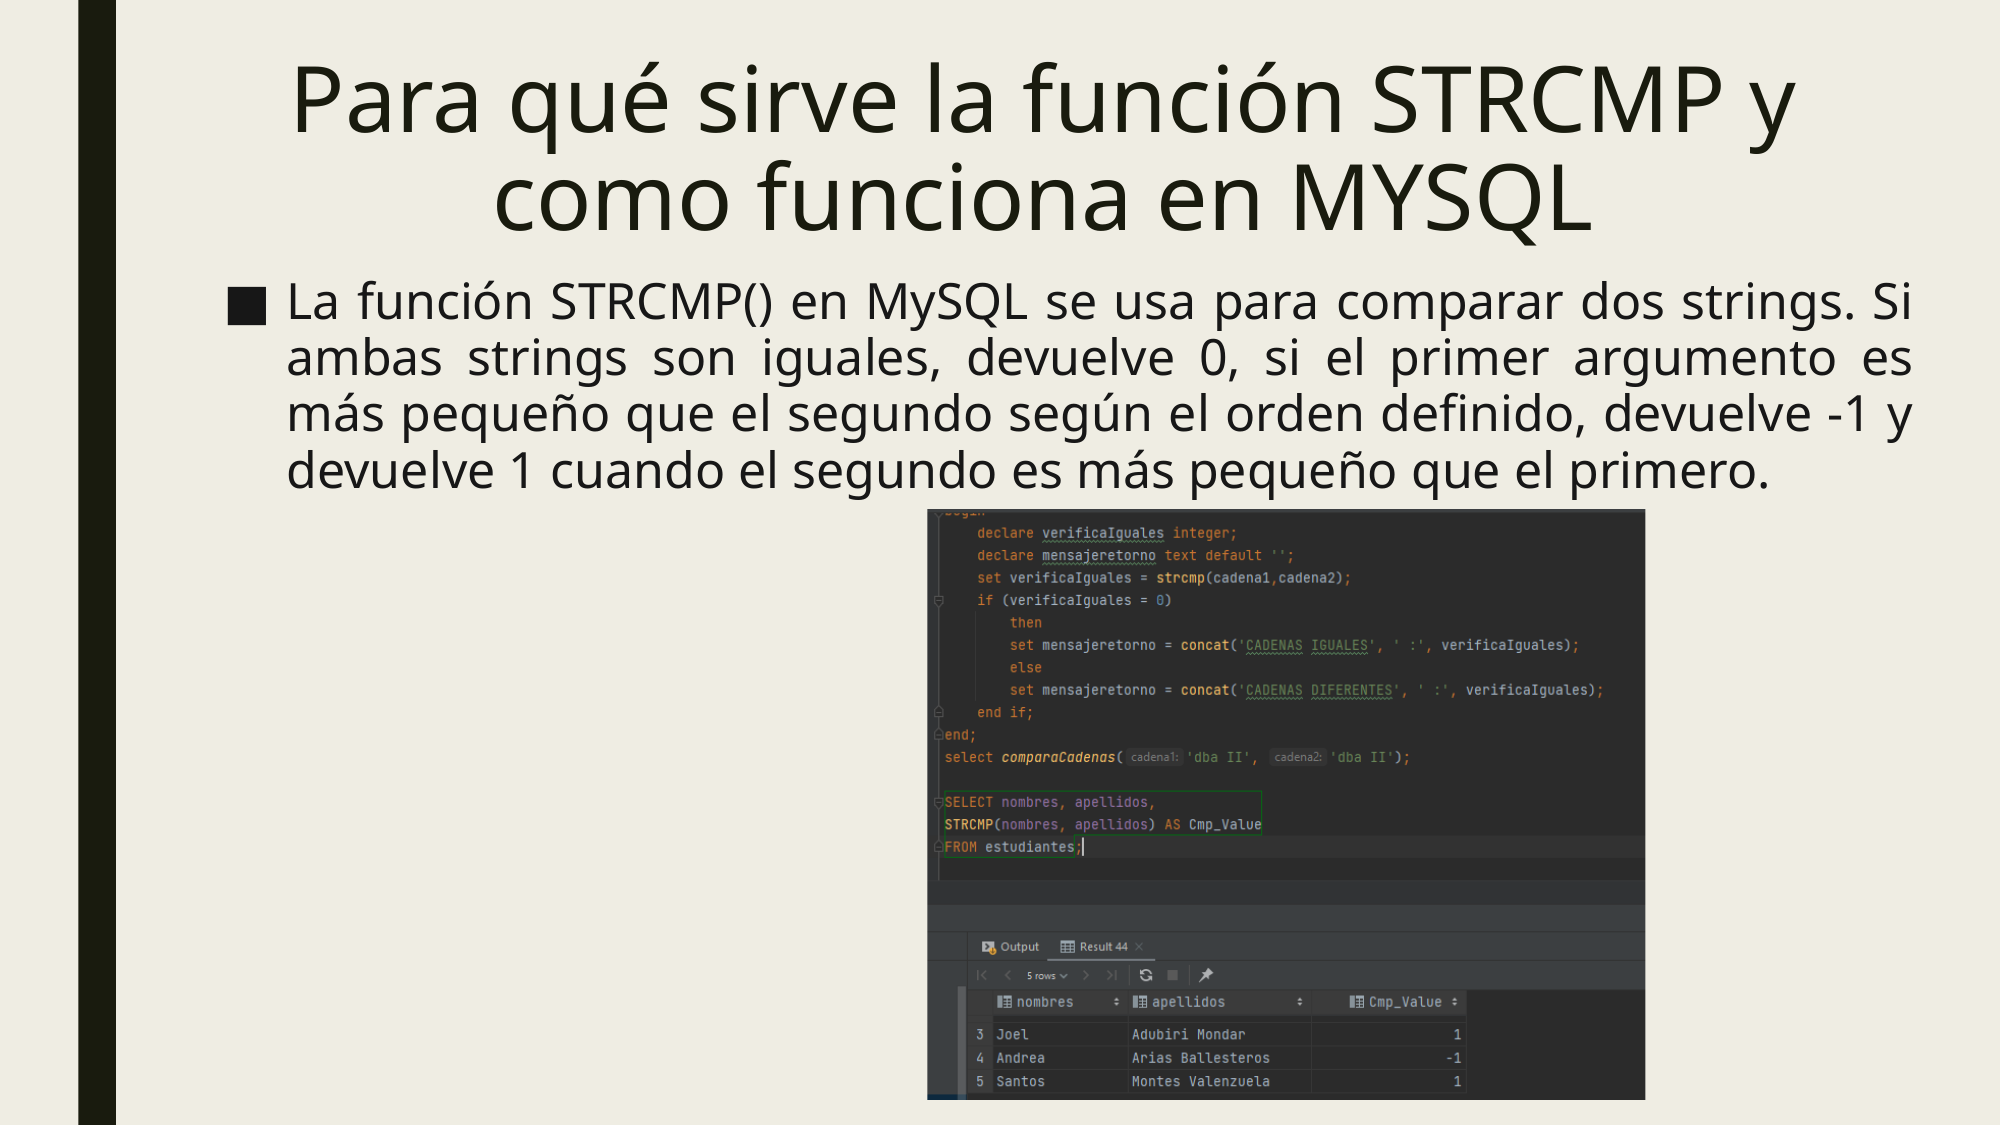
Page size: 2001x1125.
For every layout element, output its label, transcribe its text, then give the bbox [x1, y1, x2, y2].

picture [927, 509, 1646, 1100]
title Para qué sirve la función STRCMP y como funciona en MYSQL [240, 47, 1847, 266]
list La función STRCMP() en MySQL se usa para comparar dos strings. Si ambas strings son iguales, devuelve 0, si el primer argumento es más pequeño que el segundo según el orden definido, devuelve -1 y devuelve 1 cuando el segundo es más pequeño que el primero. [208, 266, 1930, 544]
